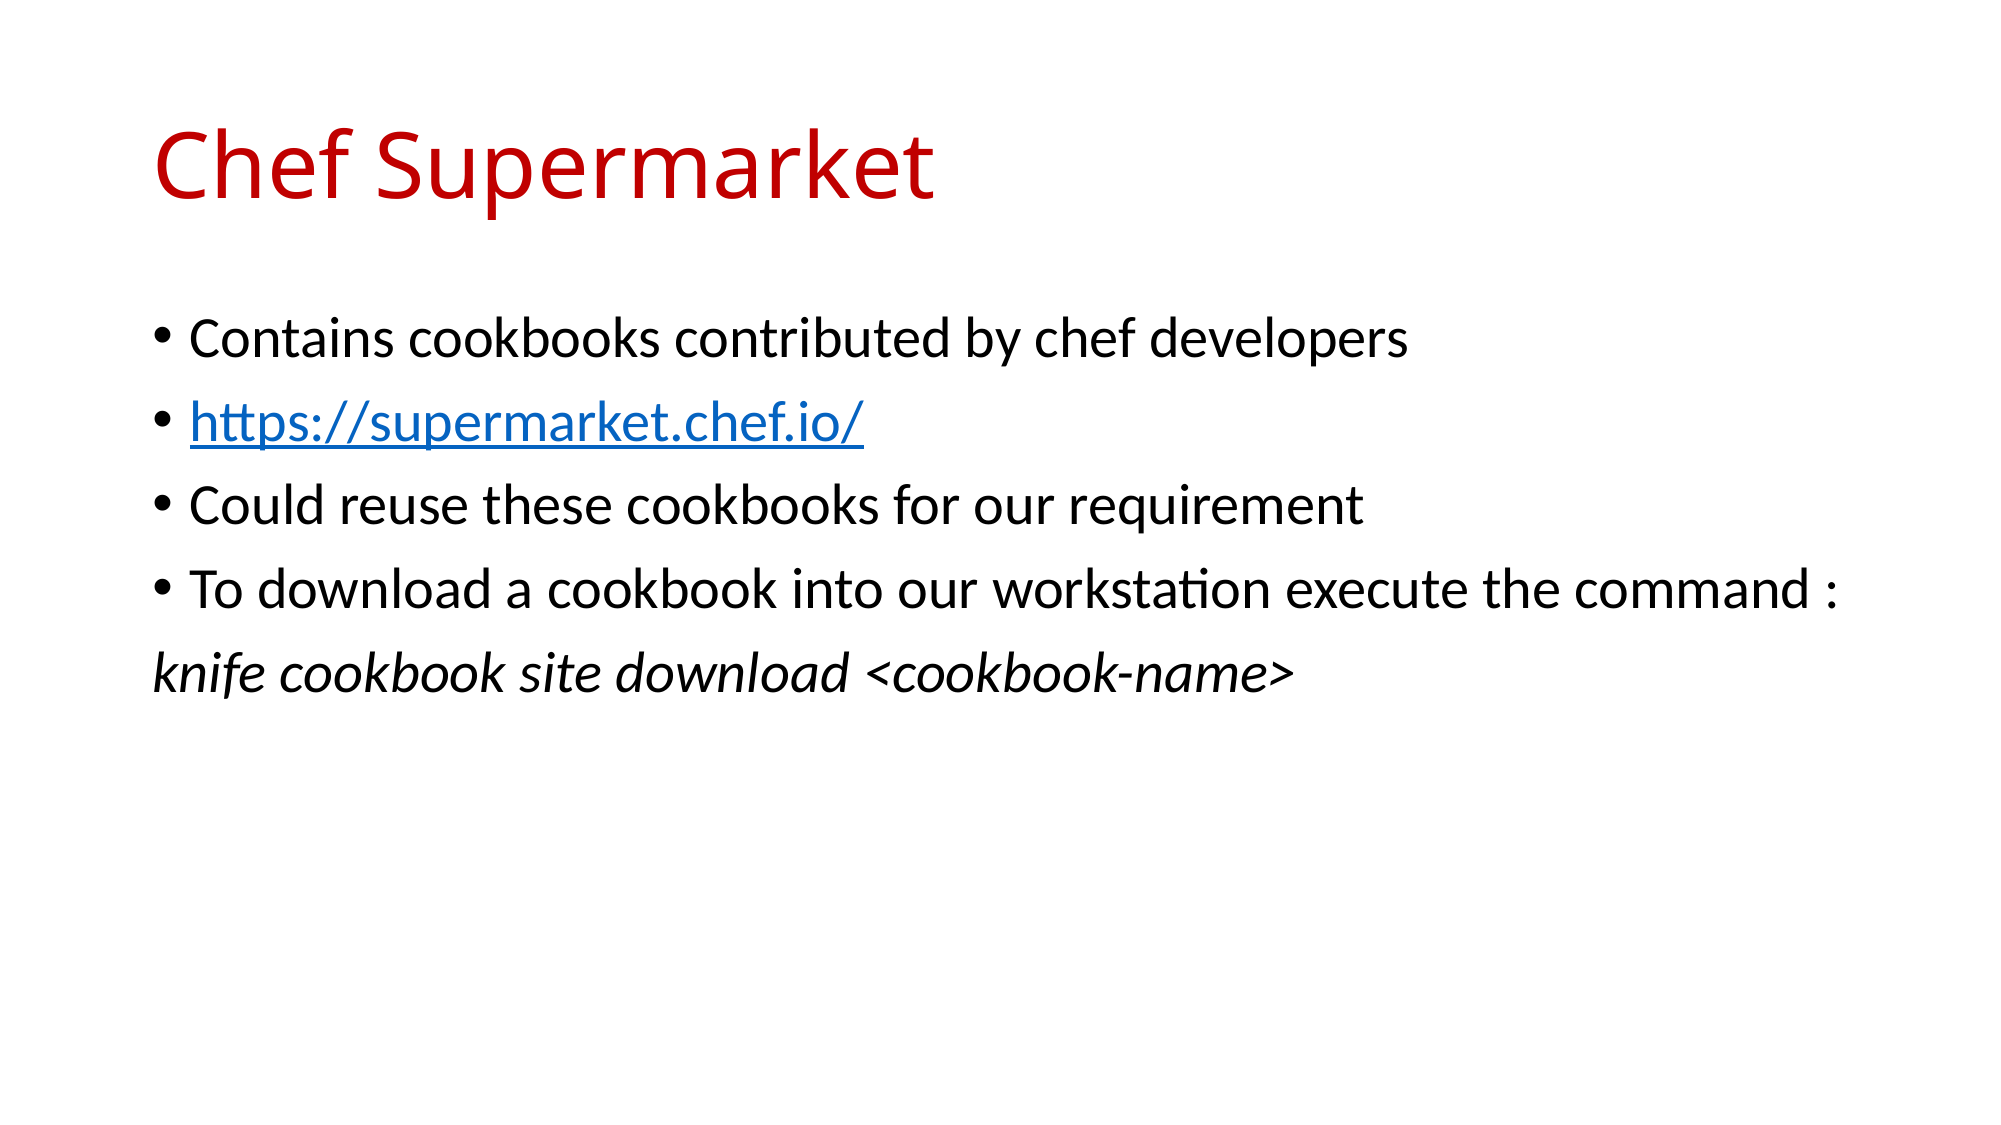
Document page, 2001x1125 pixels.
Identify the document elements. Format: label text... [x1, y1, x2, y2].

title Chef Supermarket [137, 59, 1863, 278]
list Contains cookbooks contributed by chef developers https://supermarket.chef.io/ Could reuse these cookbooks for our requirement To download a cookbook into our workstation execute the command : knife cookbook site download <cookbook-name> [137, 299, 1863, 1014]
